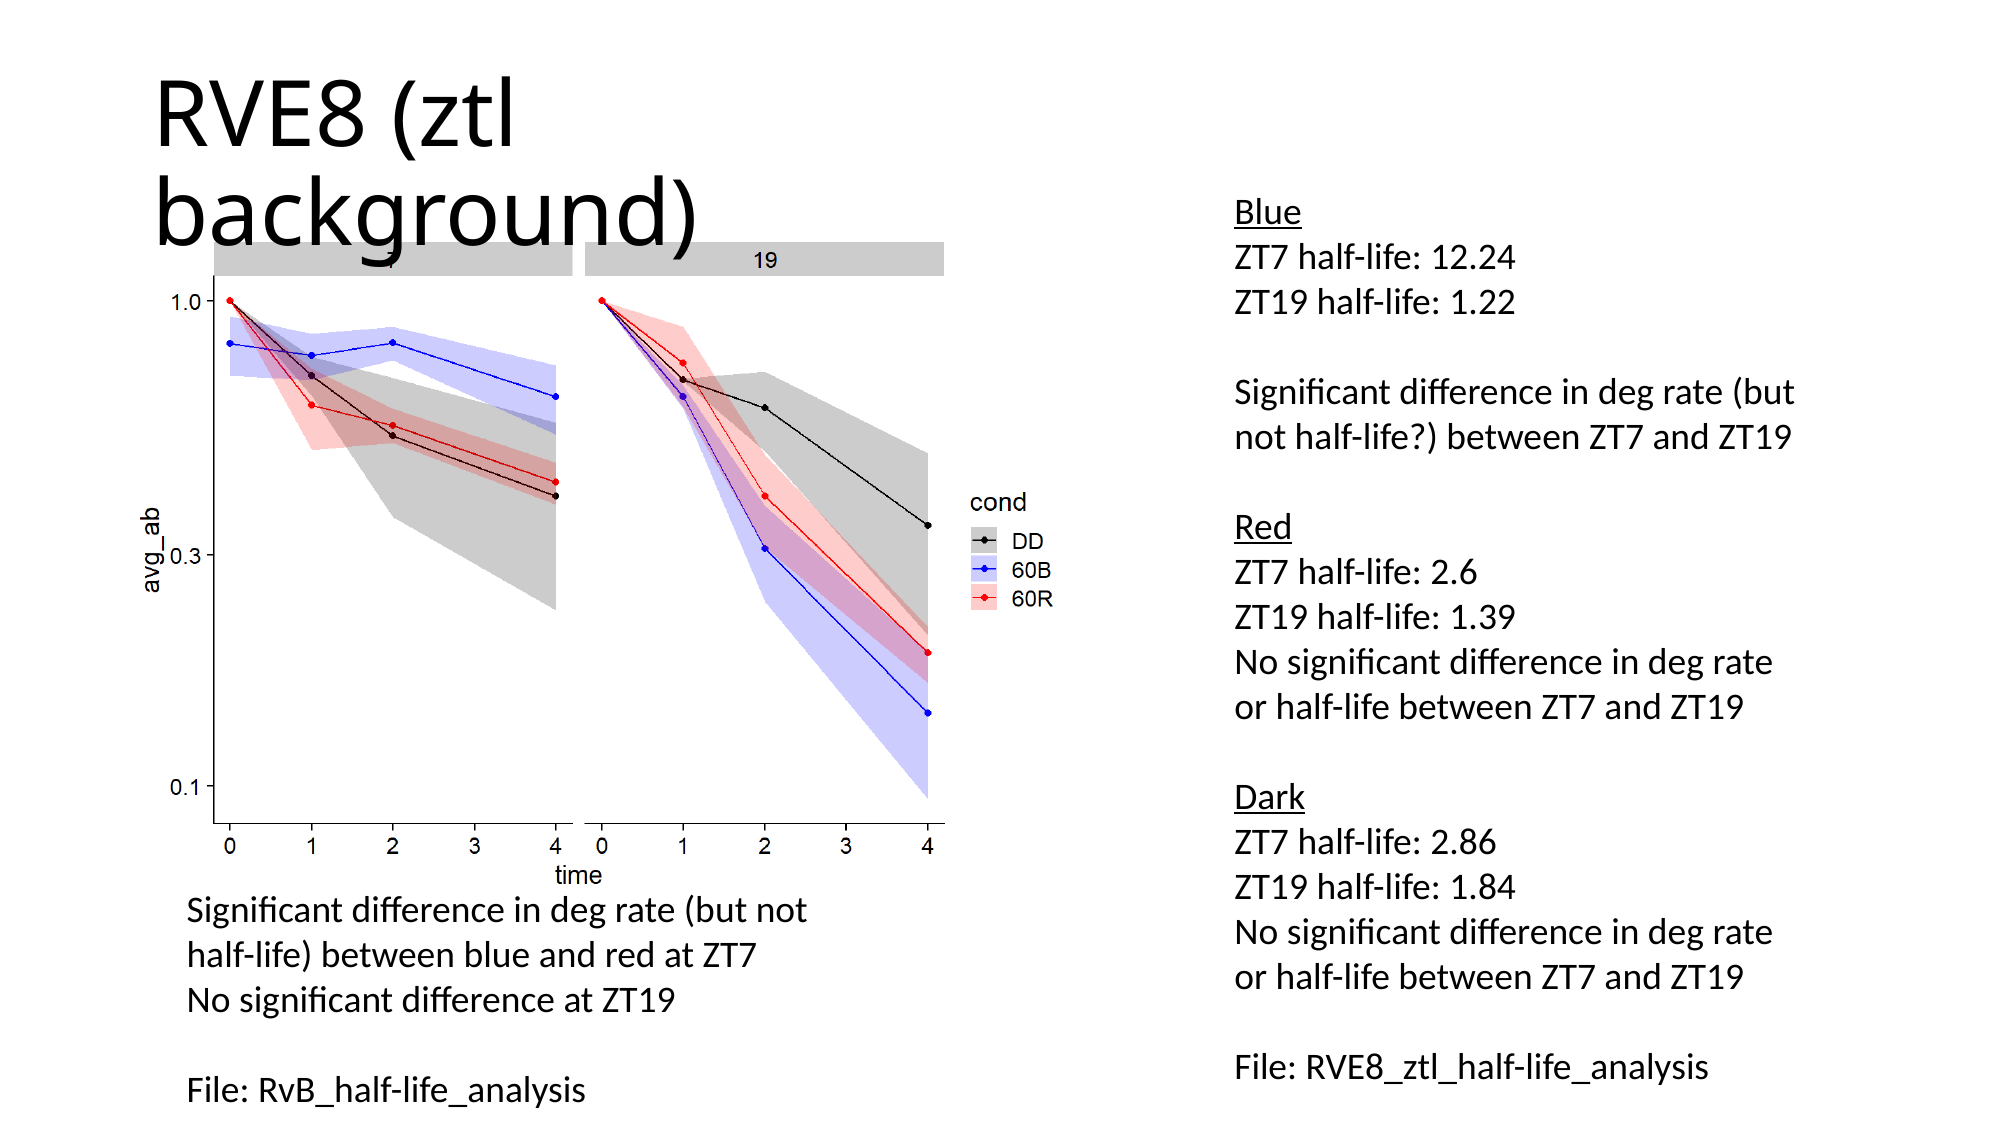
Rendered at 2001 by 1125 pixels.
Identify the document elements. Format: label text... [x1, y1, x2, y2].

text_box Significant difference in deg rate (but not half-life) between blue and red at ZT7 No significant difference at ZT19 File: RvB_half-life_analysis [171, 901, 877, 1118]
picture [126, 229, 1066, 901]
text_box Blue ZT7 half-life: 12.24 ZT19 half-life: 1.22 Significant difference in deg rate (but not half-life?) between ZT7 and ZT19 Red ZT7 half-life: 2.6 ZT19 half-life: 1.39 No significant difference in deg rate or half-life between ZT7 and ZT19 Dark ZT7 half-life: 2.86 ZT19 half-life: 1.84 No significant difference in deg rate or half-life between ZT7 and ZT19 File: RVE8_ztl_half-life_analysis [1219, 179, 1828, 1095]
text_box RVE8 (ztl background) [137, 59, 1055, 180]
